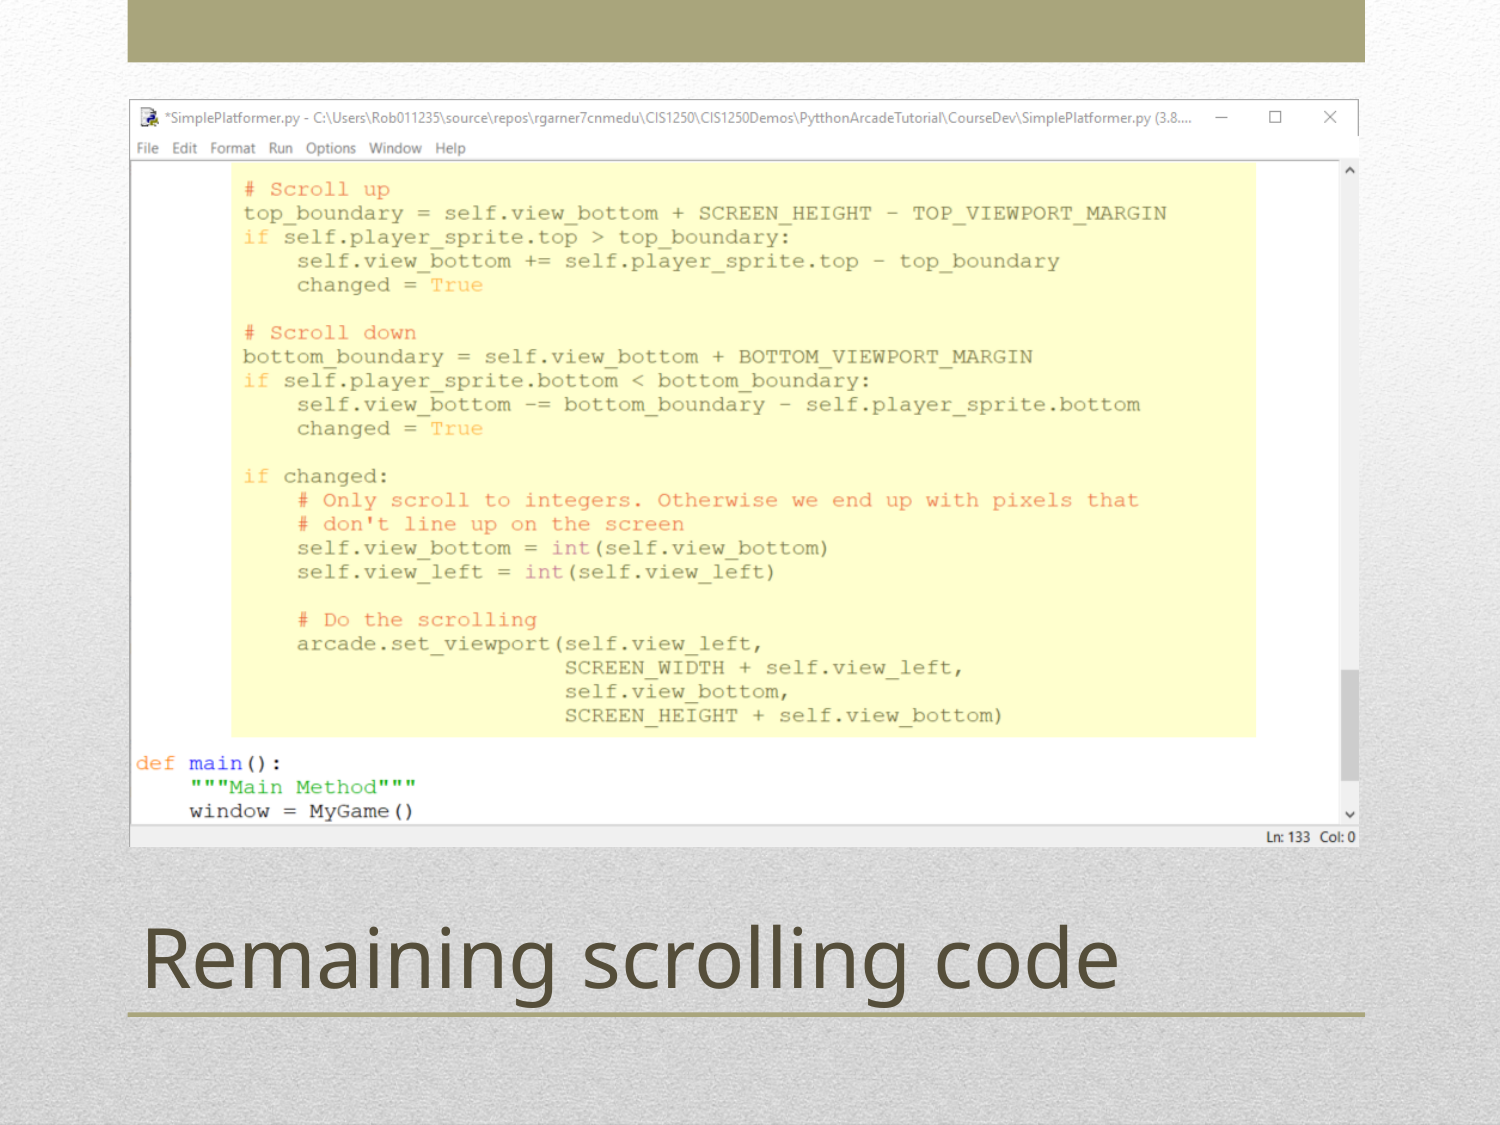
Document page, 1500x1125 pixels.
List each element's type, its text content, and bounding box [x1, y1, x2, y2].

title Remaining scrolling code [125, 859, 1238, 1013]
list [128, 99, 1360, 848]
